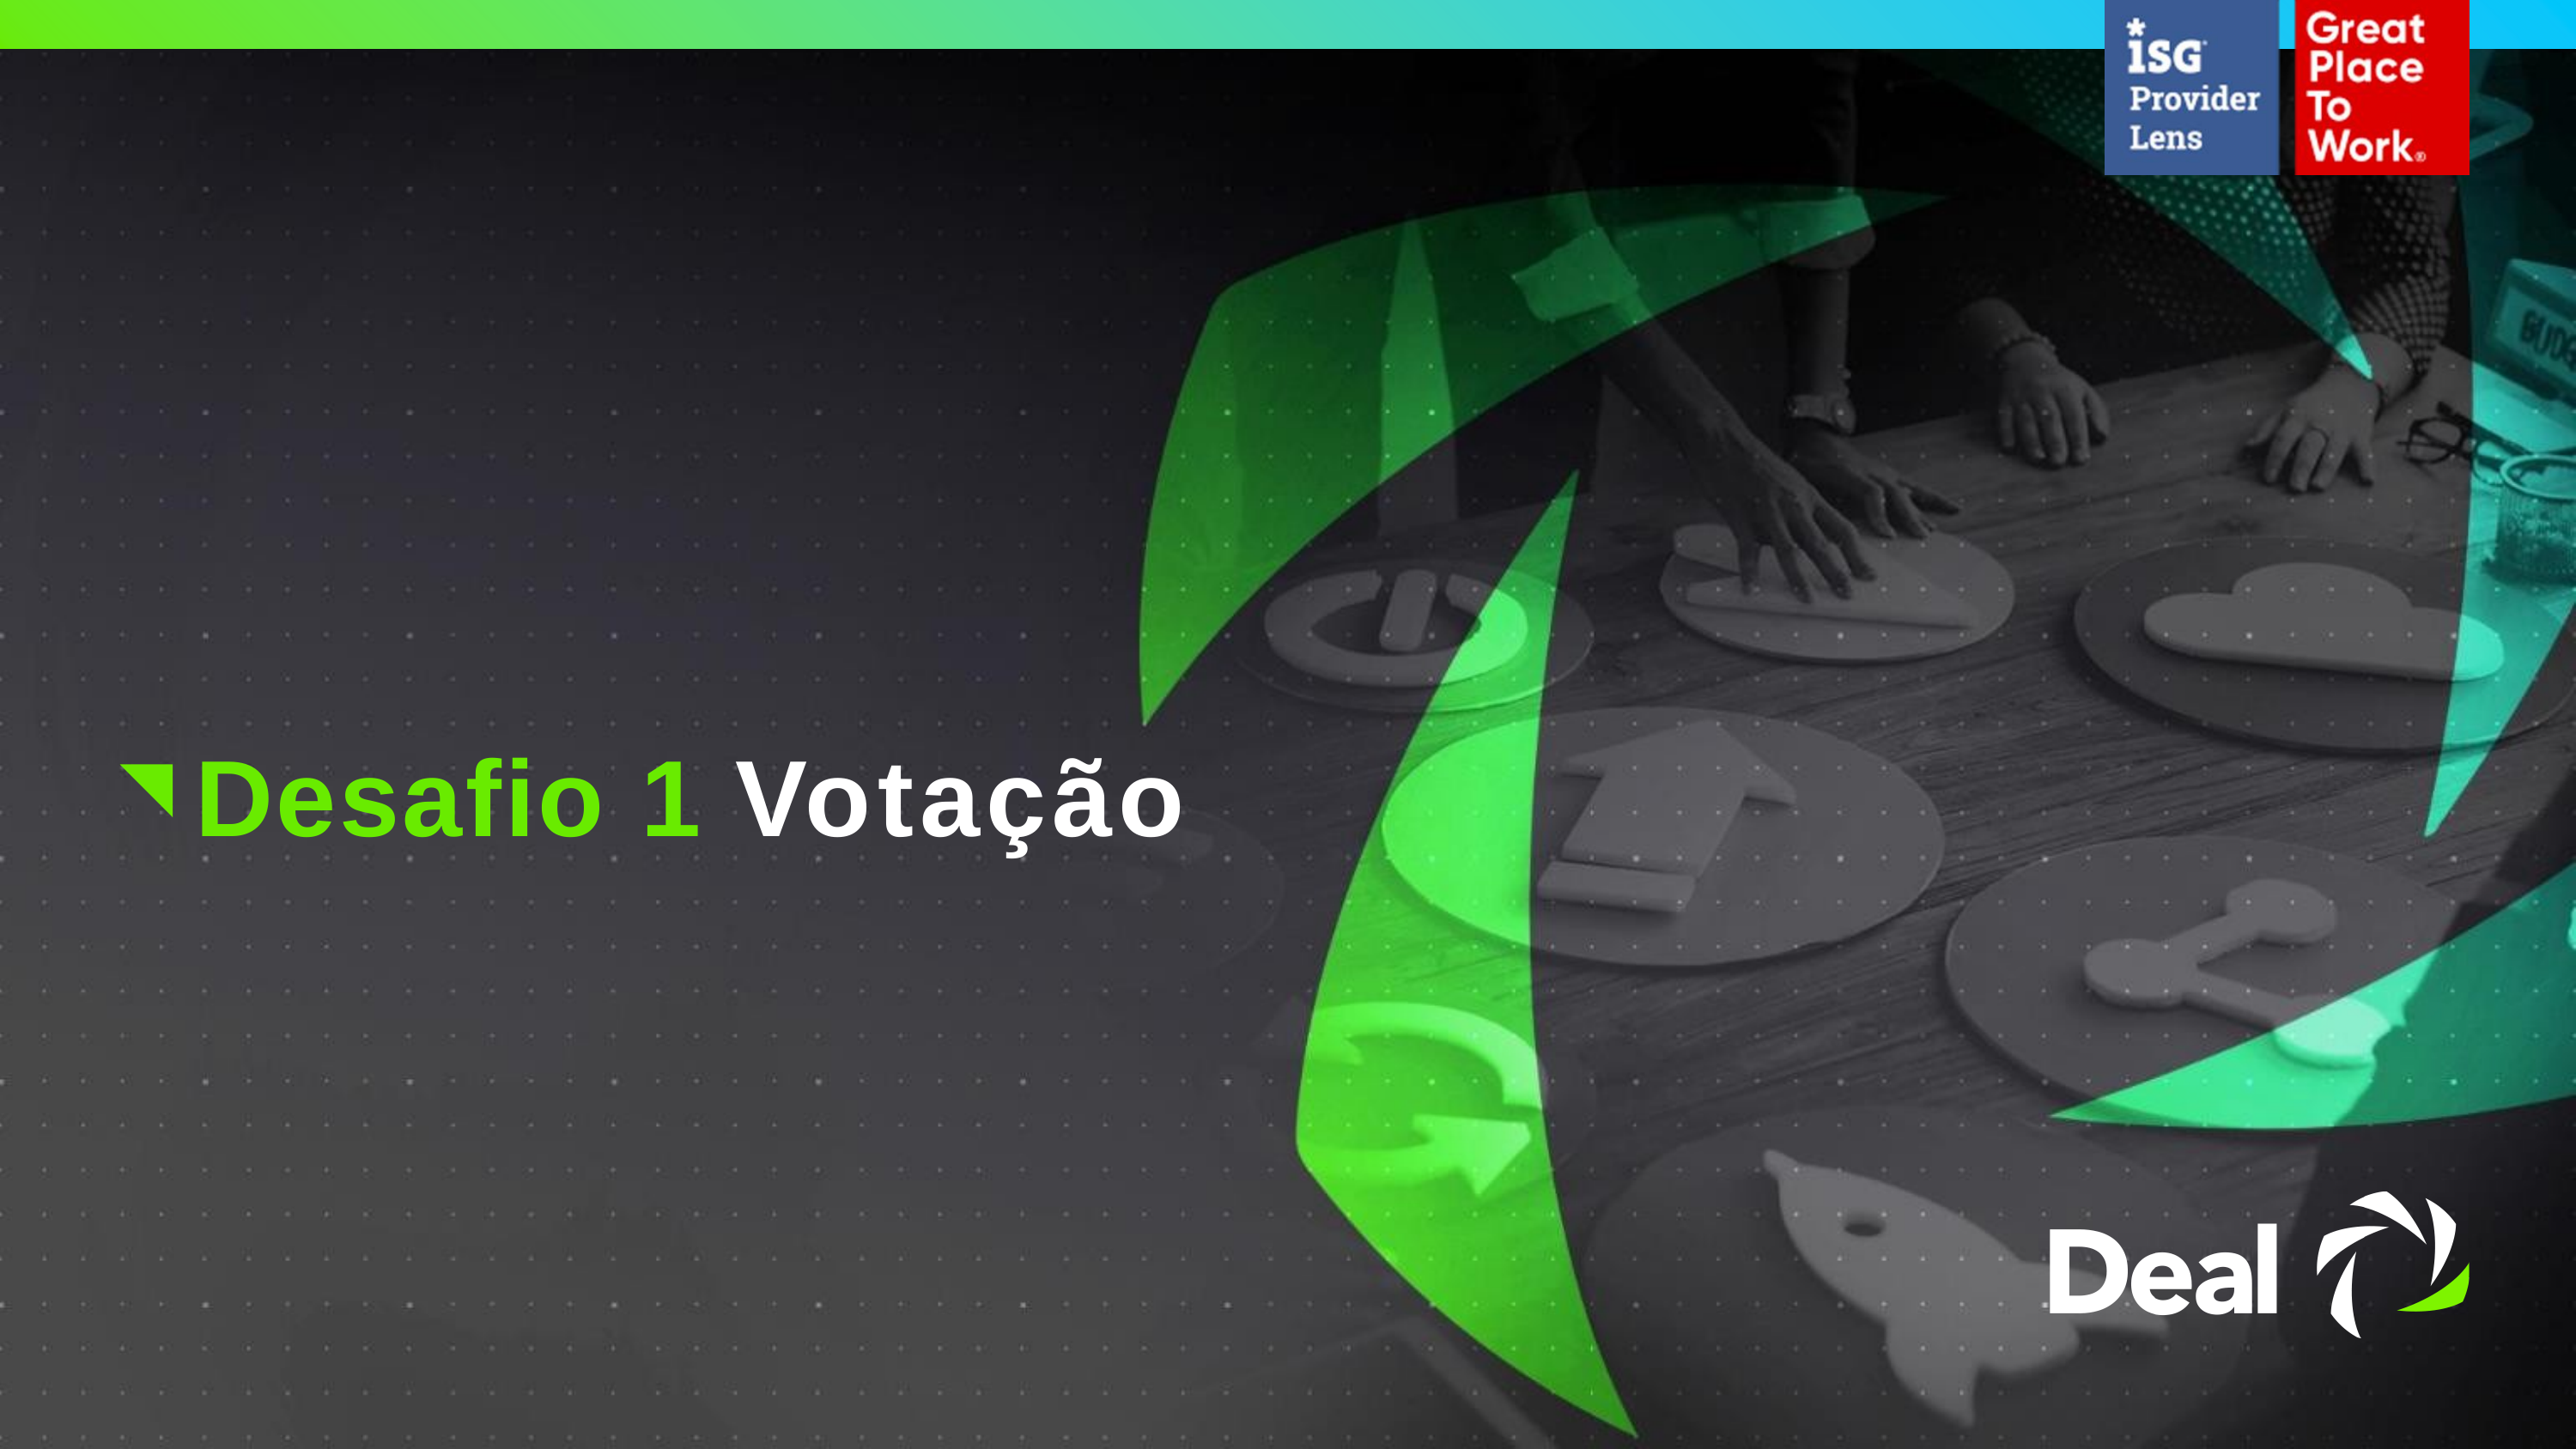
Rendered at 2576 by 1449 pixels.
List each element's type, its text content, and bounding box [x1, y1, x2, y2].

text_box [2105, 0, 2470, 175]
text_box [119, 764, 173, 817]
text_box [2470, 0, 2576, 49]
text_box [0, 0, 2105, 49]
text_box [0, 49, 2576, 1449]
text_box [2050, 1191, 2470, 1338]
title Desafio 1 Votação [193, 726, 1256, 971]
